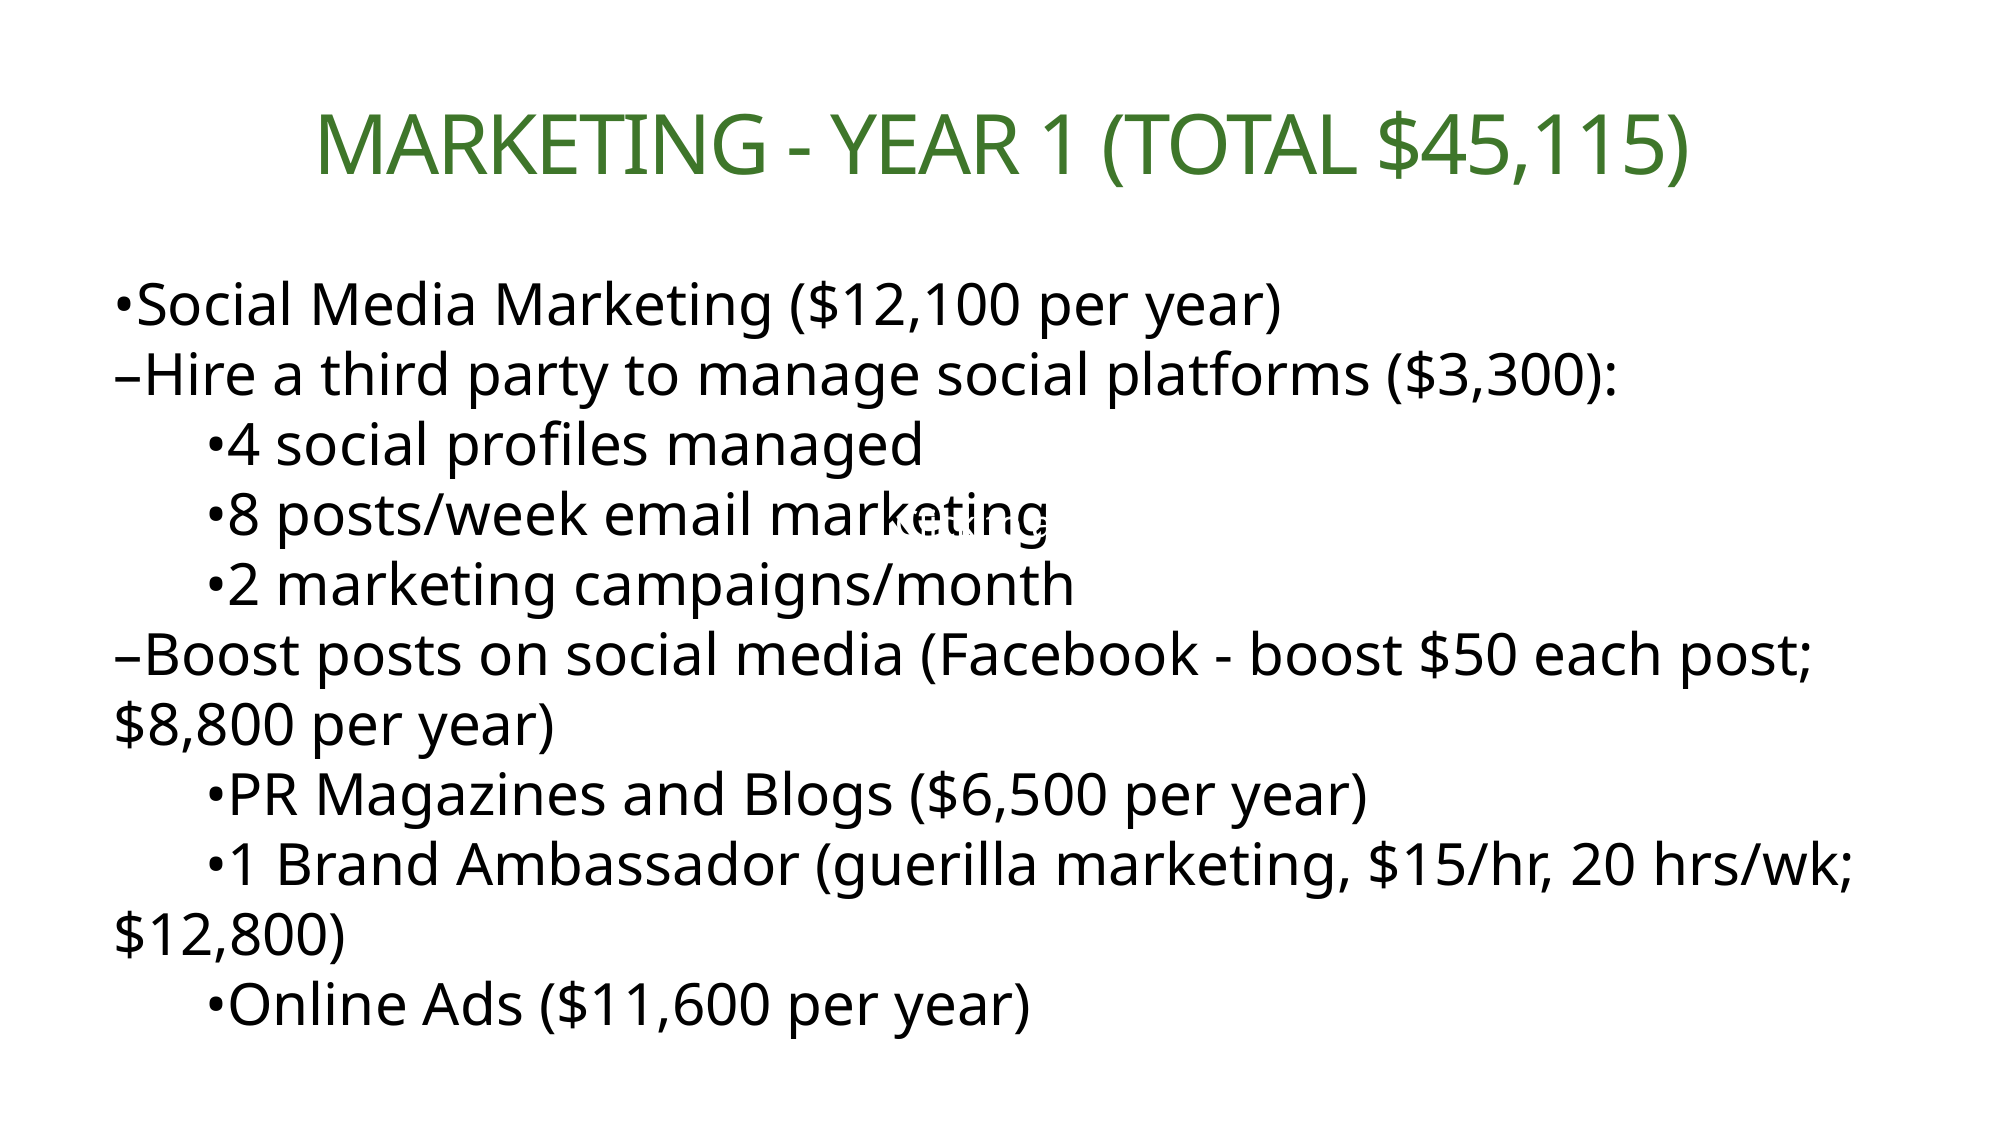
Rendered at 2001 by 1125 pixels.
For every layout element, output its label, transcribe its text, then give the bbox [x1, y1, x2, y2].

text_box Click to add text [810, 492, 1261, 553]
text_box MARKETING - YEAR 1 (TOTAL $45,115) [131, 8, 1899, 281]
text_box •Social Media Marketing ($12,100 per year) –Hire a third party to manage social platforms ($3,300): •4 social profiles managed •8 posts/week email marketing •2 marketing campaigns/month –Boost posts on social media (Facebook - boost $50 each post; $8,800 per year) •PR Magazines and Blogs ($6,500 per year) •1 Brand Ambassador (guerilla marketing, $15/hr, 20 hrs/wk; $12,800) •Online Ads ($11,600 per year) [99, 259, 1972, 1125]
